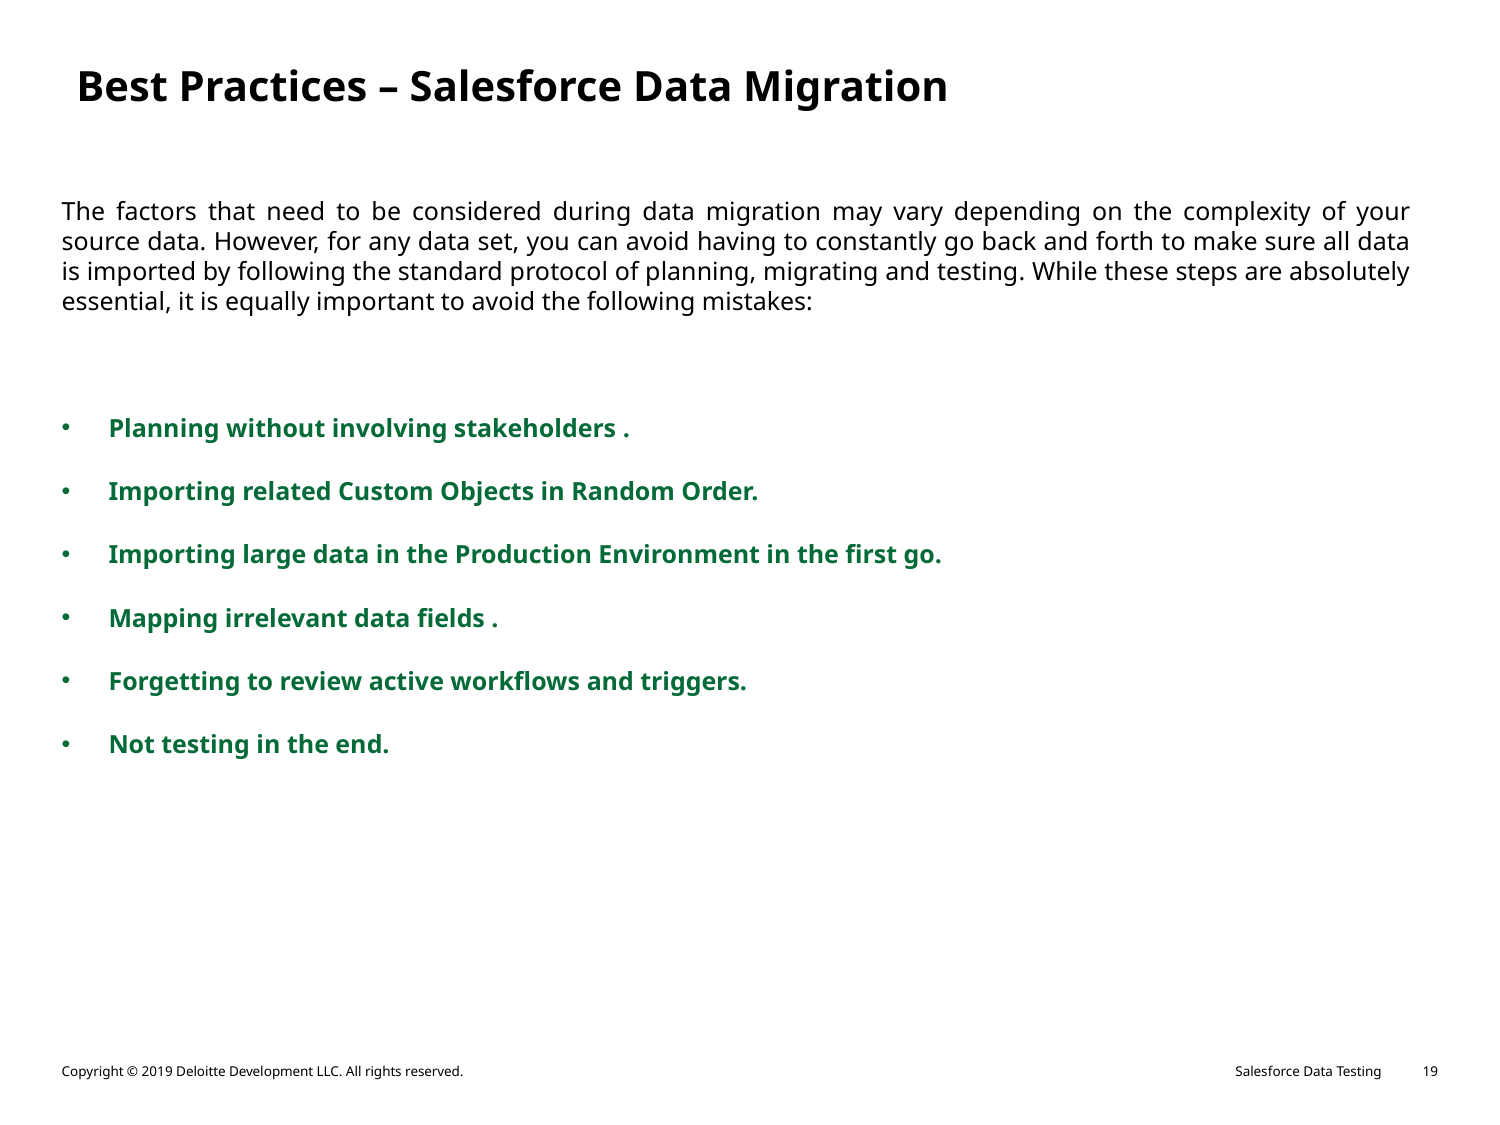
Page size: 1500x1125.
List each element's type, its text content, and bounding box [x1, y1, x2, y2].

text_box Best Practices – Salesforce Data Migration [61, 52, 1439, 107]
list The factors that need to be considered during data migration may vary depending on the complexity of your source data. However, for any data set, you can avoid having to constantly go back and forth to make sure all data is imported by following the standard protocol of planning, migrating and testing. While these steps are absolutely essential, it is equally important to avoid the following mistakes: Planning without involving stakeholders . Importing related Custom Objects in Random Order. Importing large data in the Production Environment in the first go. Mapping irrelevant data fields . Forgetting to review active workflows and triggers. Not testing in the end. [61, 195, 1413, 978]
